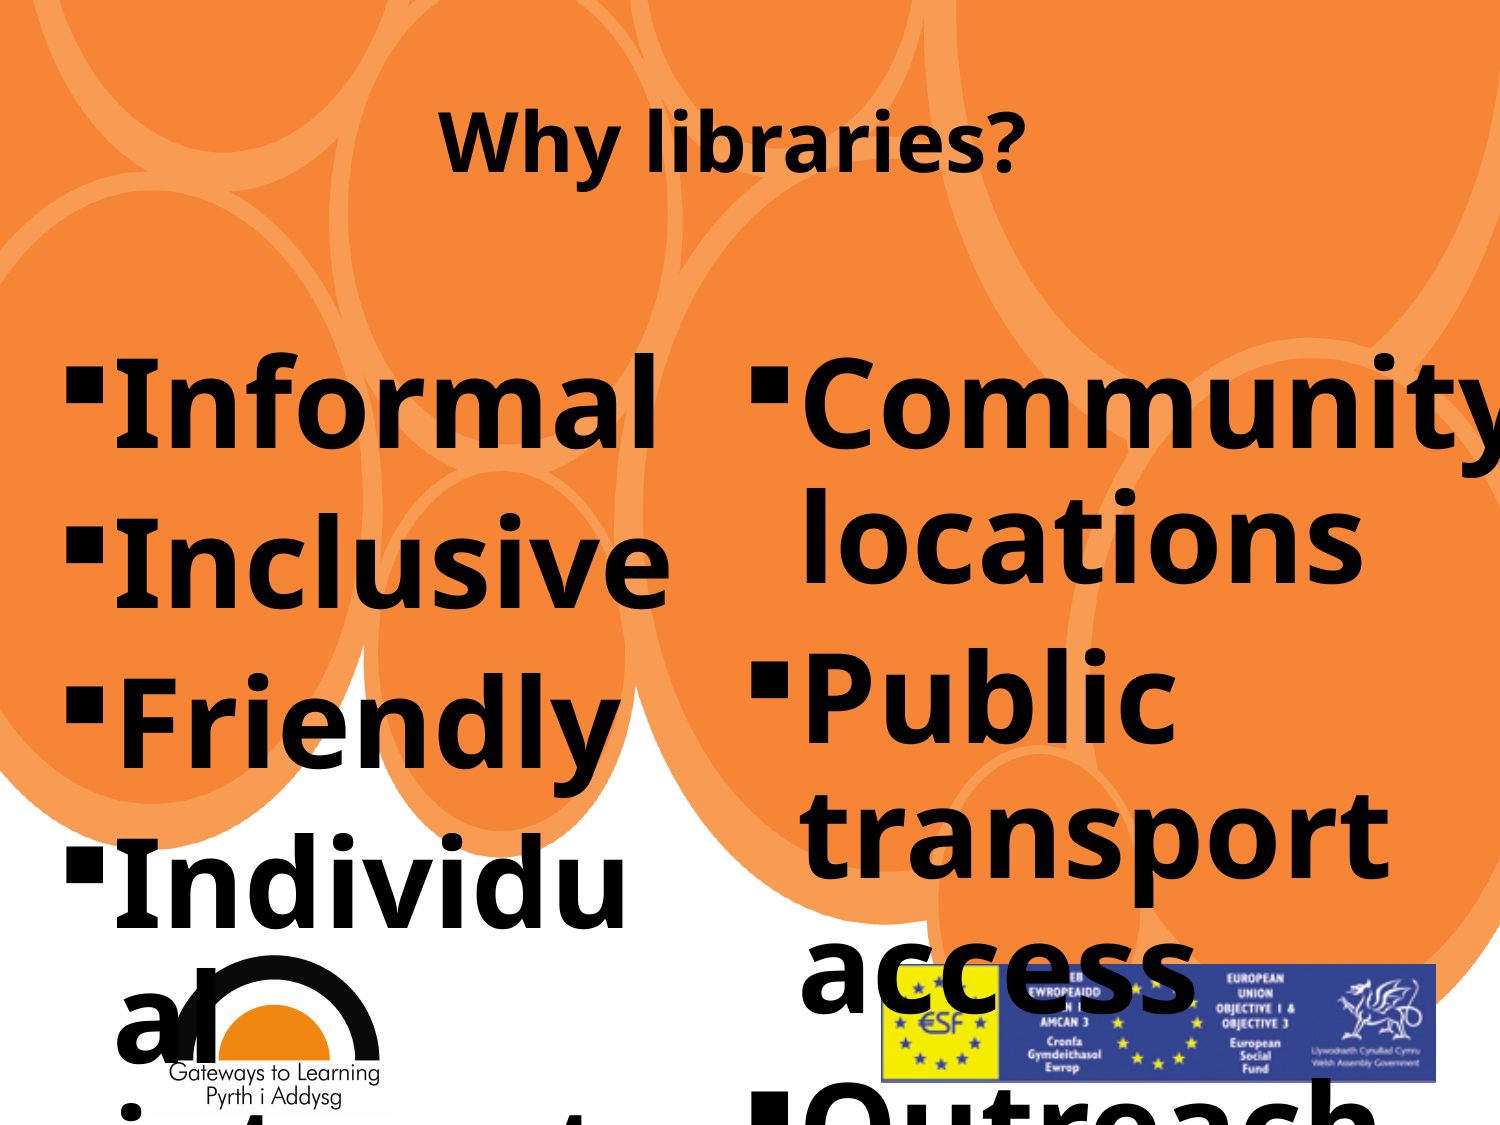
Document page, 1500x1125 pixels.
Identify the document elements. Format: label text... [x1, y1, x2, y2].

picture [0, 0, 1500, 1125]
list Informal Inclusive Friendly Individual interest One-to-one support [40, 333, 721, 858]
list Community locations Public transport access Outreach services Opening hours Free [726, 333, 1500, 870]
title Why libraries? [40, 44, 1426, 233]
